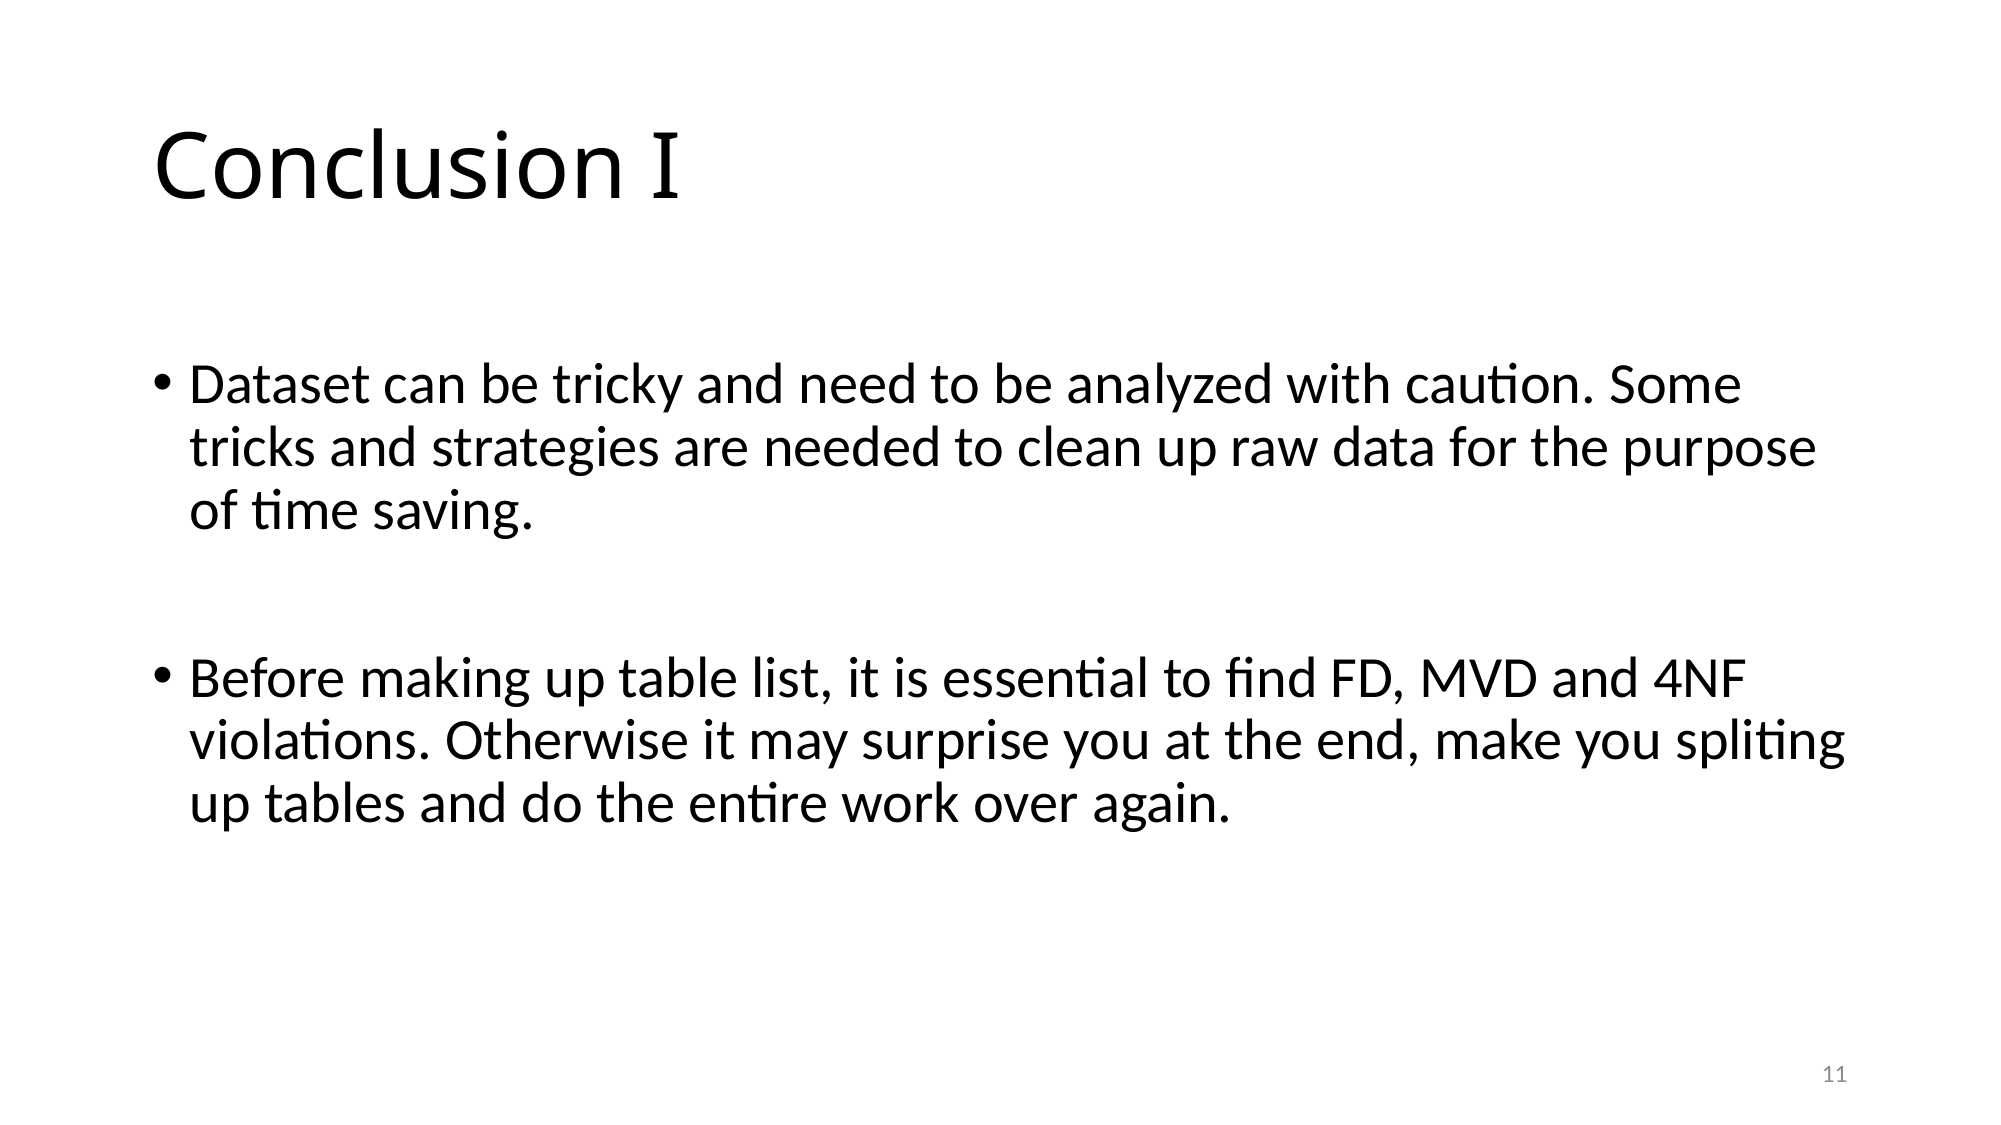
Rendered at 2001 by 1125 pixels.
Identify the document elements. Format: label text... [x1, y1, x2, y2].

slide_number 11 [1412, 1042, 1863, 1103]
list Dataset can be tricky and need to be analyzed with caution. Some tricks and strategies are needed to clean up raw data for the purpose of time saving. Before making up table list, it is essential to find FD, MVD and 4NF violations. Otherwise it may surprise you at the end, make you spliting up tables and do the entire work over again. [137, 255, 1863, 1062]
title Conclusion I [137, 59, 1863, 255]
